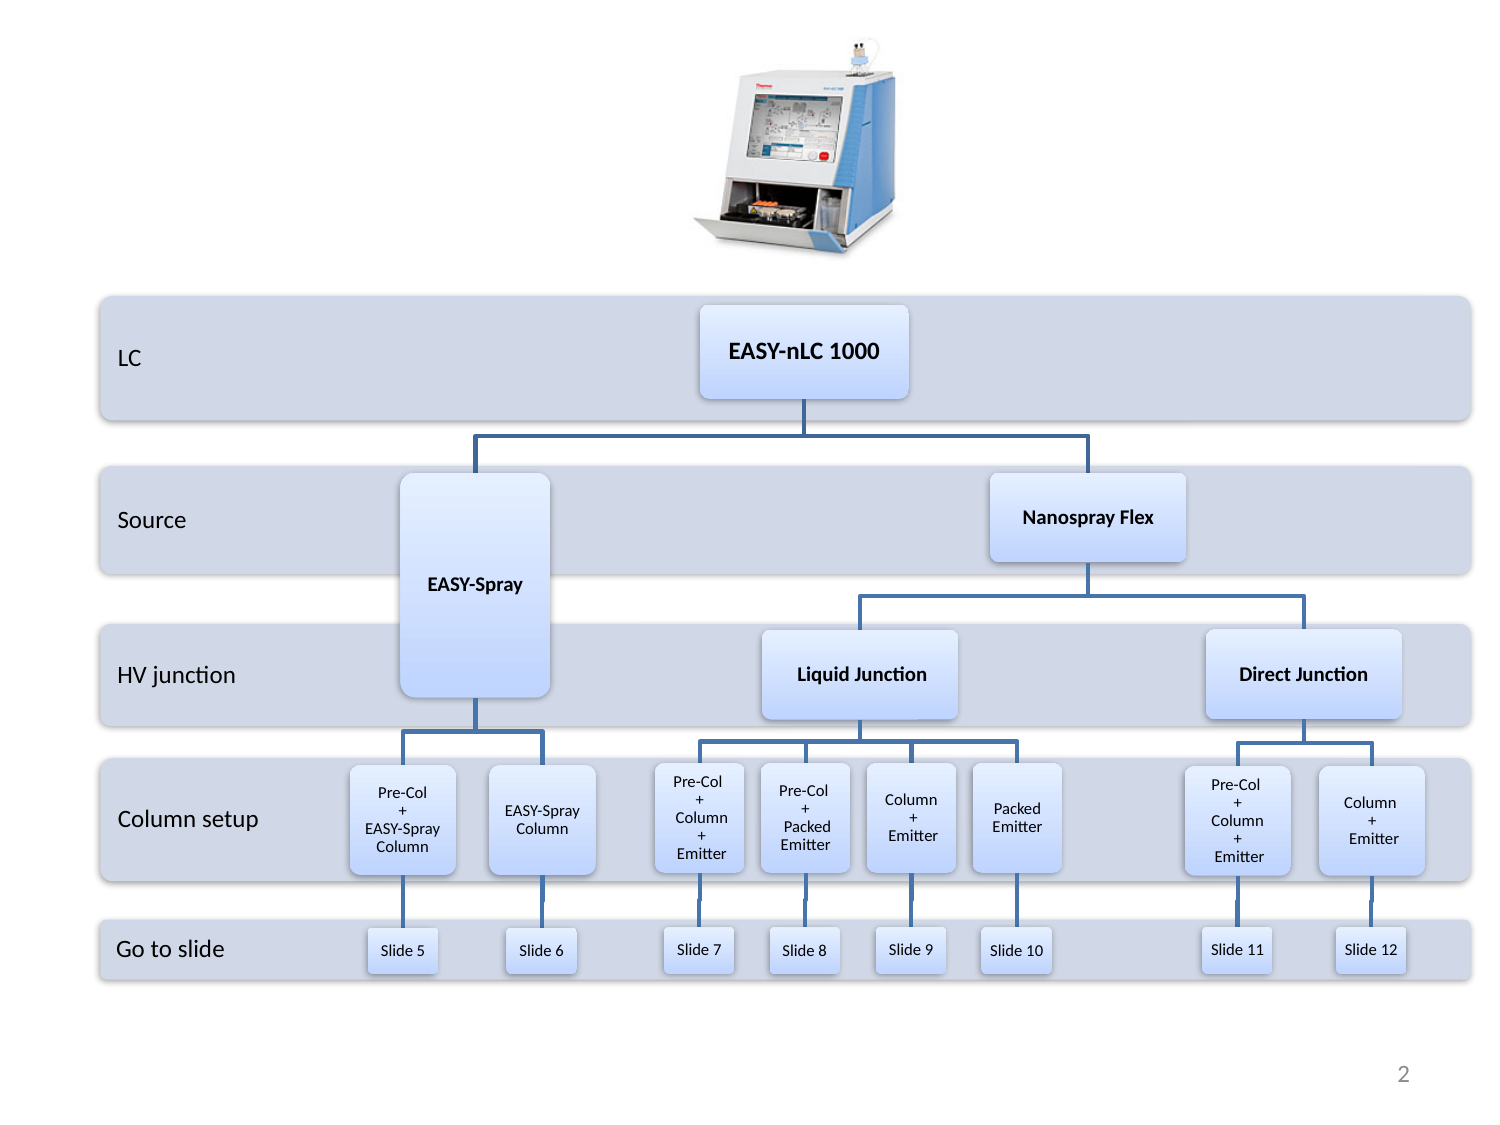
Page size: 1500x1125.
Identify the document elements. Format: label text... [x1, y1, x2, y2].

picture [679, 26, 928, 172]
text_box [100, 172, 1471, 1047]
slide_number 2 [1074, 1055, 1425, 1103]
